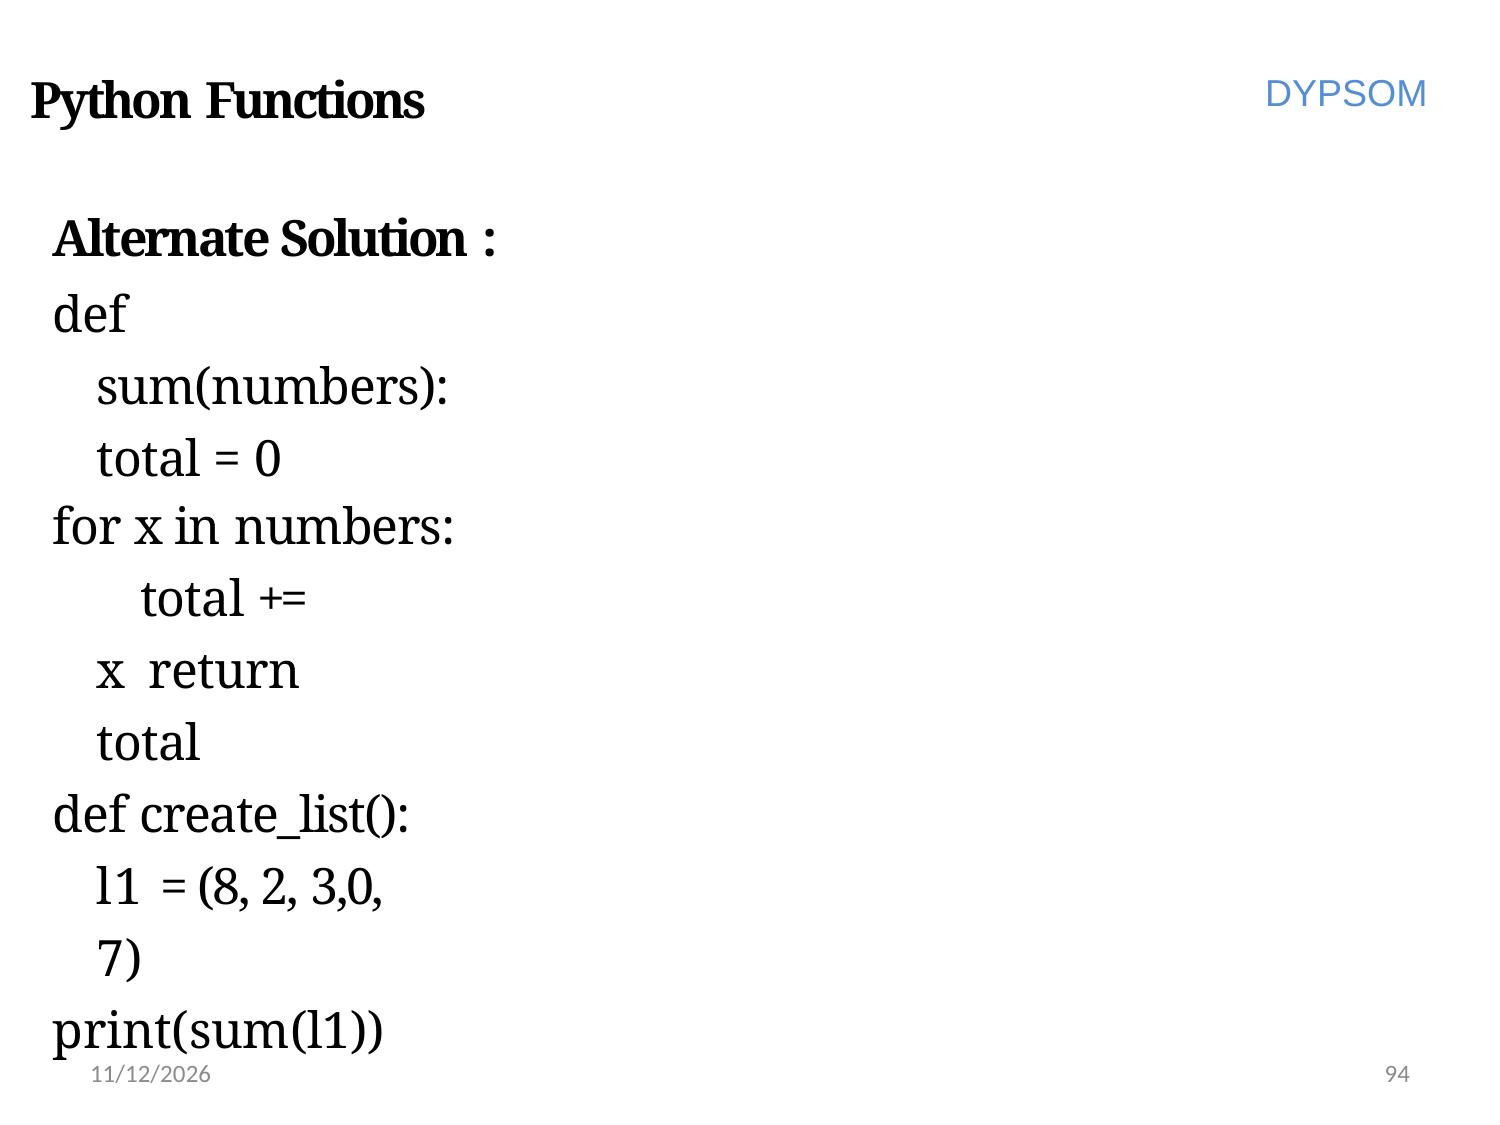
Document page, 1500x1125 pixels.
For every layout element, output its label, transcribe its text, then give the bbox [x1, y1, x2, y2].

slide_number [75, 1059, 425, 1103]
slide_number 94 [1074, 1042, 1425, 1103]
title Python Functions [24, 2, 430, 193]
text_box Alternate Solution : def sum(numbers): total = 0 for x in numbers: total += x return total def create_list(): l1 = (8, 2, 3,0, 7) print(sum(l1)) [50, 192, 500, 1059]
text_box DYPSOM [1263, 66, 1474, 114]
